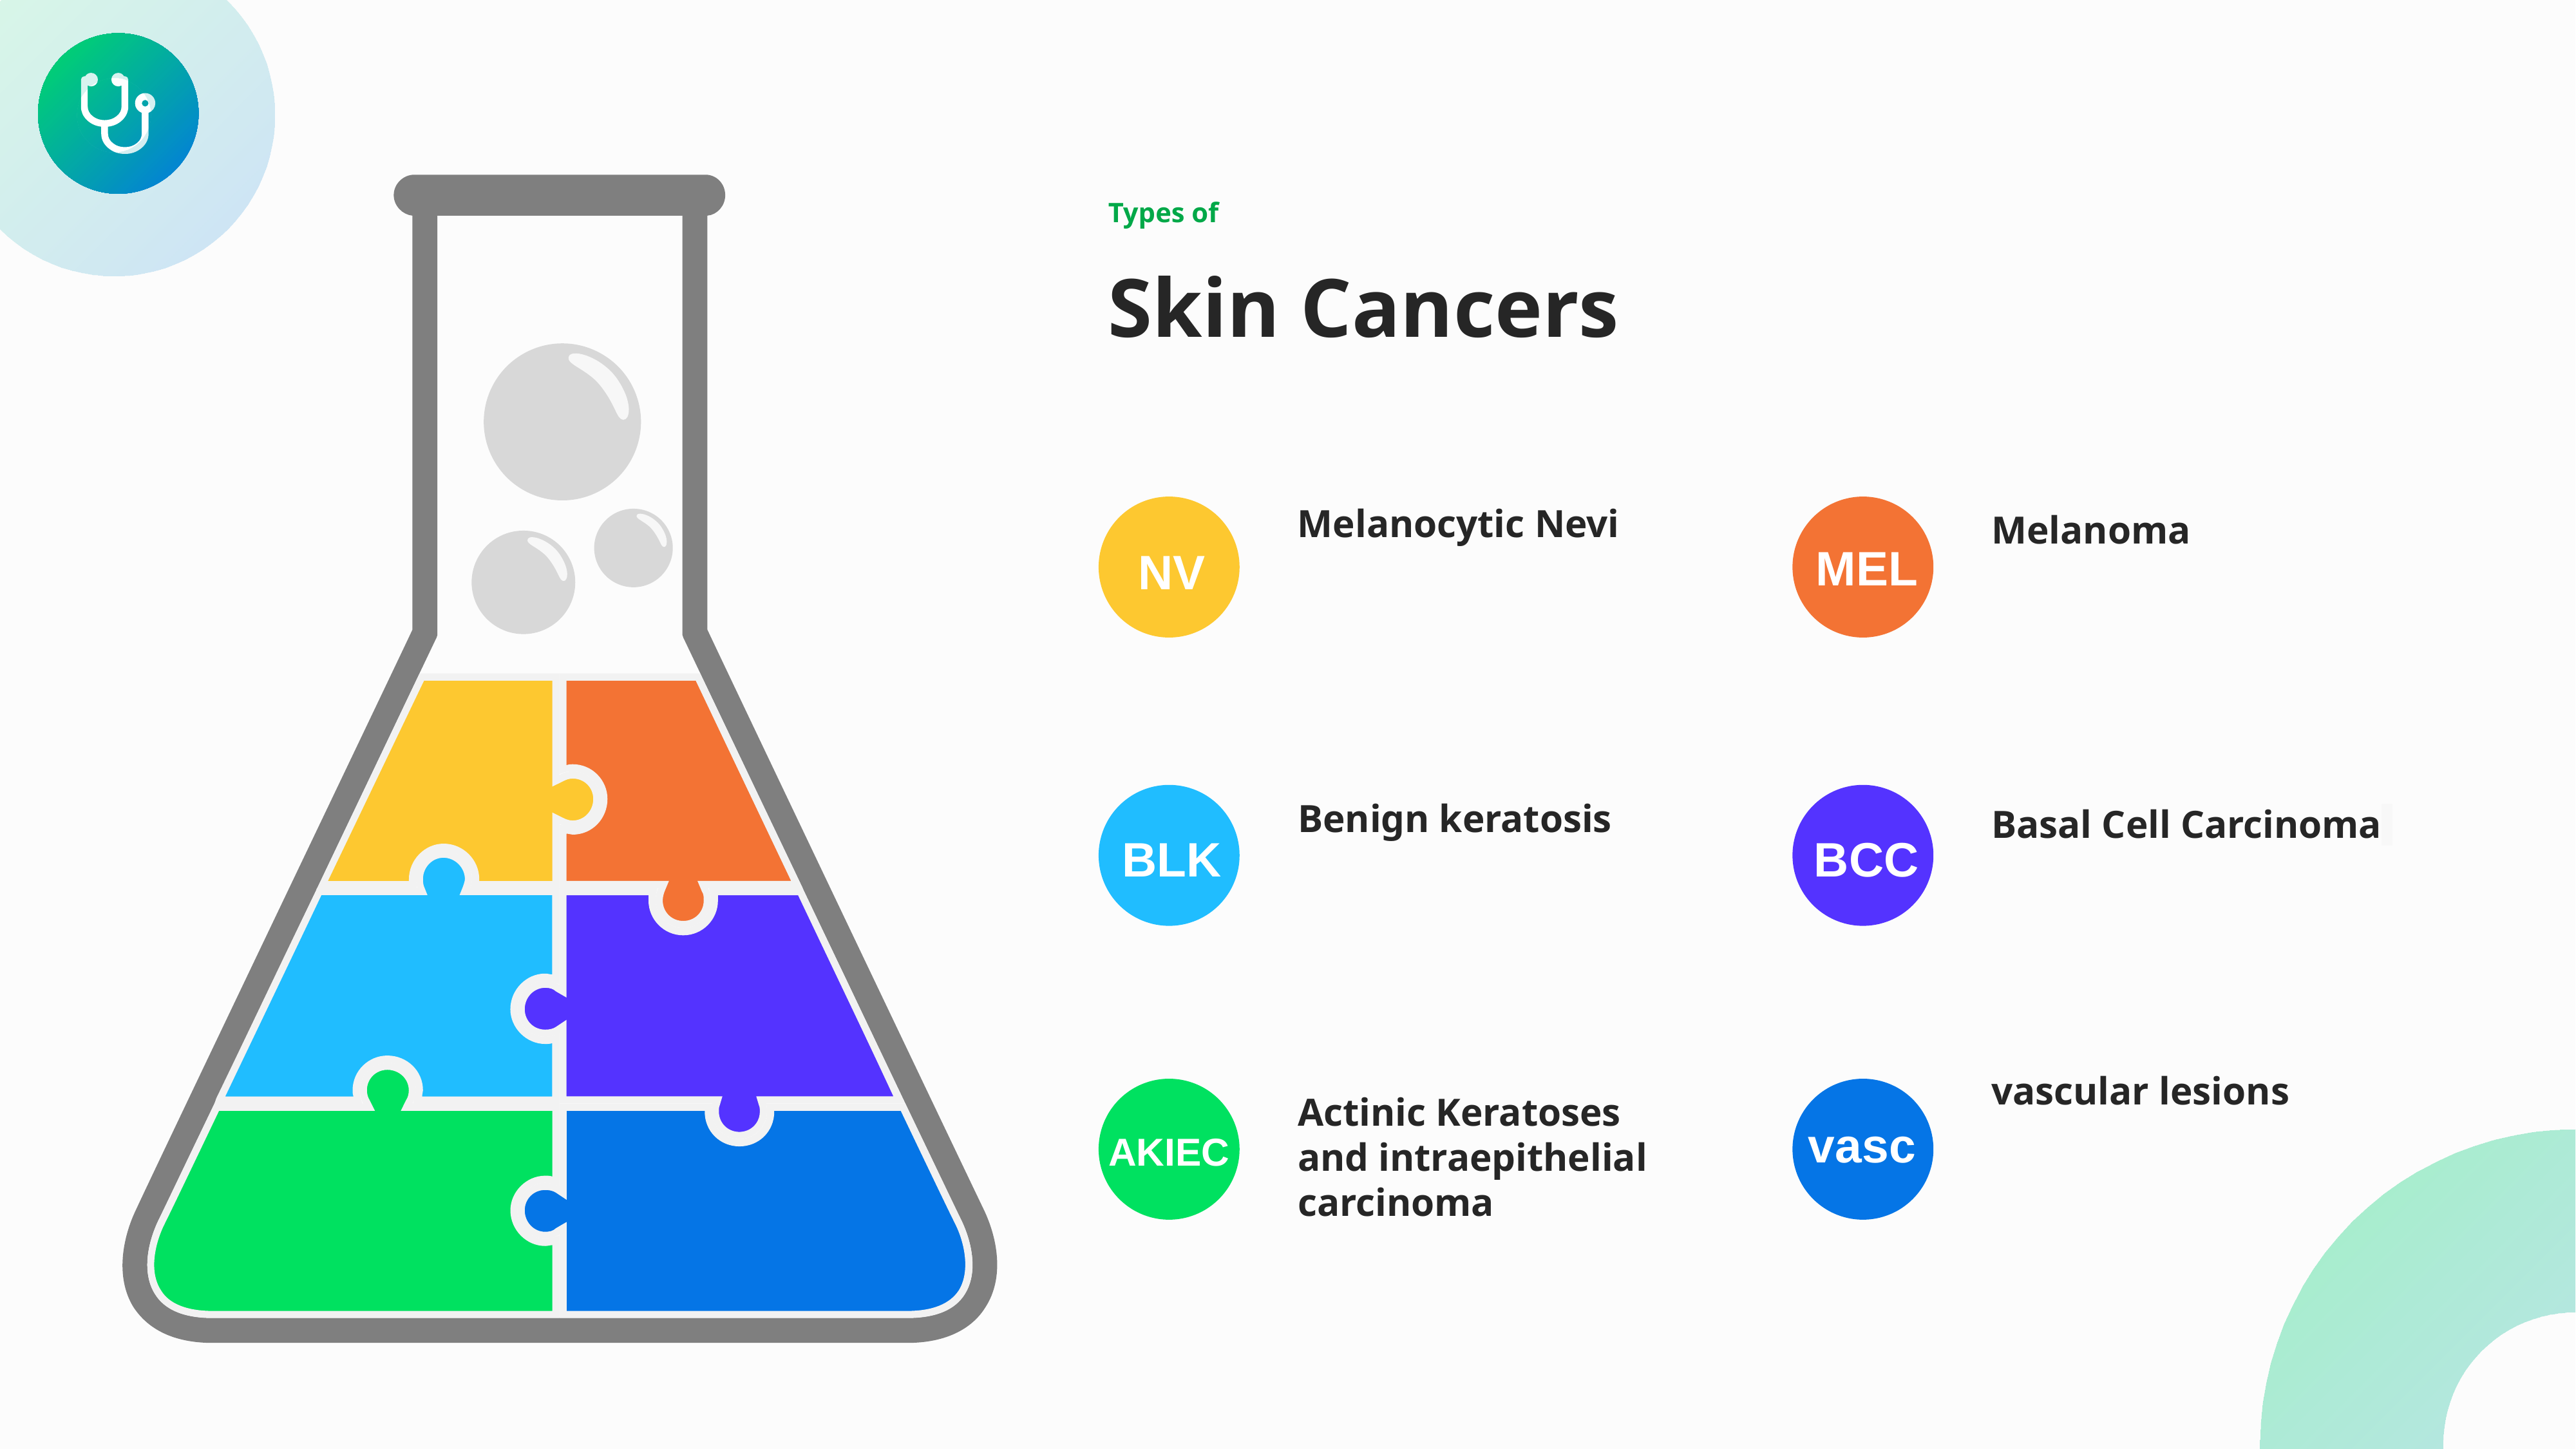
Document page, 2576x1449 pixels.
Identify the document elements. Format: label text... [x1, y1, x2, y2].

text_box [1804, 497, 1922, 527]
text_box [1107, 1184, 1231, 1220]
text_box vasc [1781, 1104, 1942, 1182]
text_box [1098, 497, 1230, 638]
text_box [0, 0, 275, 276]
text_box BCC [1779, 819, 1954, 896]
text_box [1808, 1079, 1918, 1104]
text_box Actinic Keratoses and intraepithelial carcinoma [1287, 1083, 1727, 1229]
text_box NV [1112, 531, 1231, 609]
text_box AKIEC [1070, 1117, 1268, 1184]
text_box [1803, 784, 1924, 819]
text_box [1106, 1079, 1232, 1117]
text_box vascular lesions [1982, 1062, 2434, 1162]
text_box [1231, 534, 1240, 600]
text_box Skin Cancers [1098, 251, 2181, 358]
text_box Melanocytic Nevi [1287, 495, 1736, 550]
text_box [1803, 605, 1922, 638]
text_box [37, 33, 199, 194]
text_box [2260, 1129, 2576, 1449]
text_box [1098, 784, 1229, 926]
text_box MEL [1779, 527, 1954, 605]
text_box [1805, 896, 1920, 926]
text_box Benign keratosis [1287, 790, 1636, 845]
text_box Basal Cell Carcinoma [1982, 795, 2432, 851]
text_box [1801, 1182, 1926, 1220]
text_box Melanoma [1982, 501, 2308, 556]
text_box BLK [1112, 819, 1287, 896]
text_box Types of [1098, 191, 1311, 233]
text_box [115, 175, 1005, 1343]
